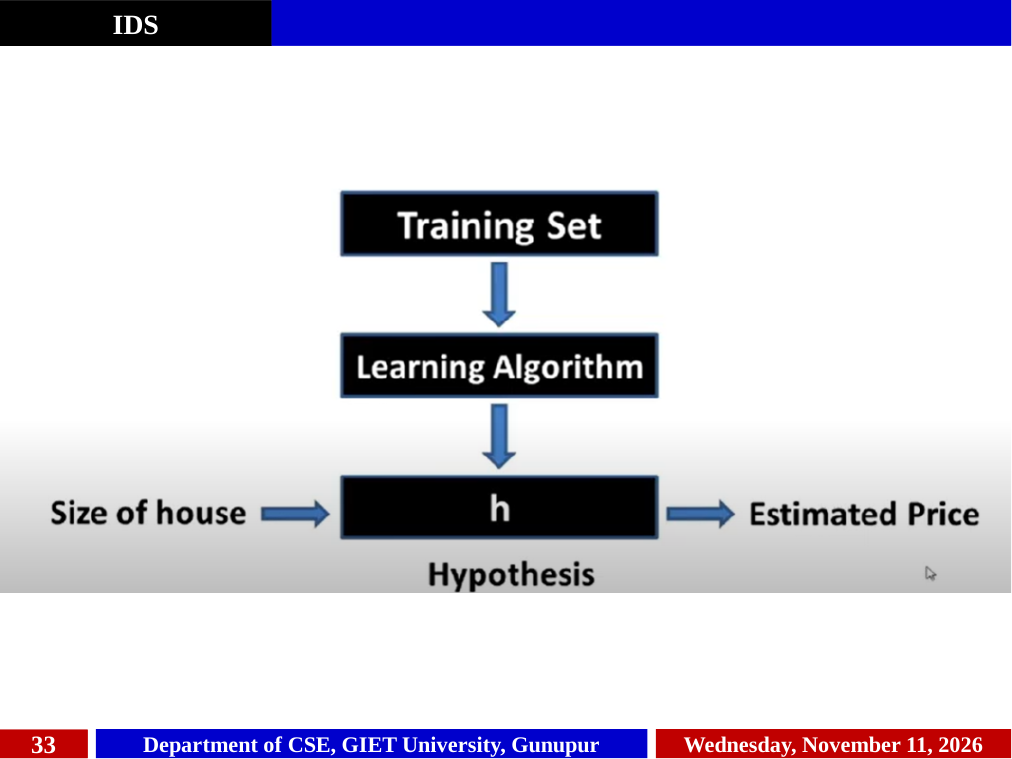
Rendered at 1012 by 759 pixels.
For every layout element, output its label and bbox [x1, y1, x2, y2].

picture [0, 165, 1012, 593]
